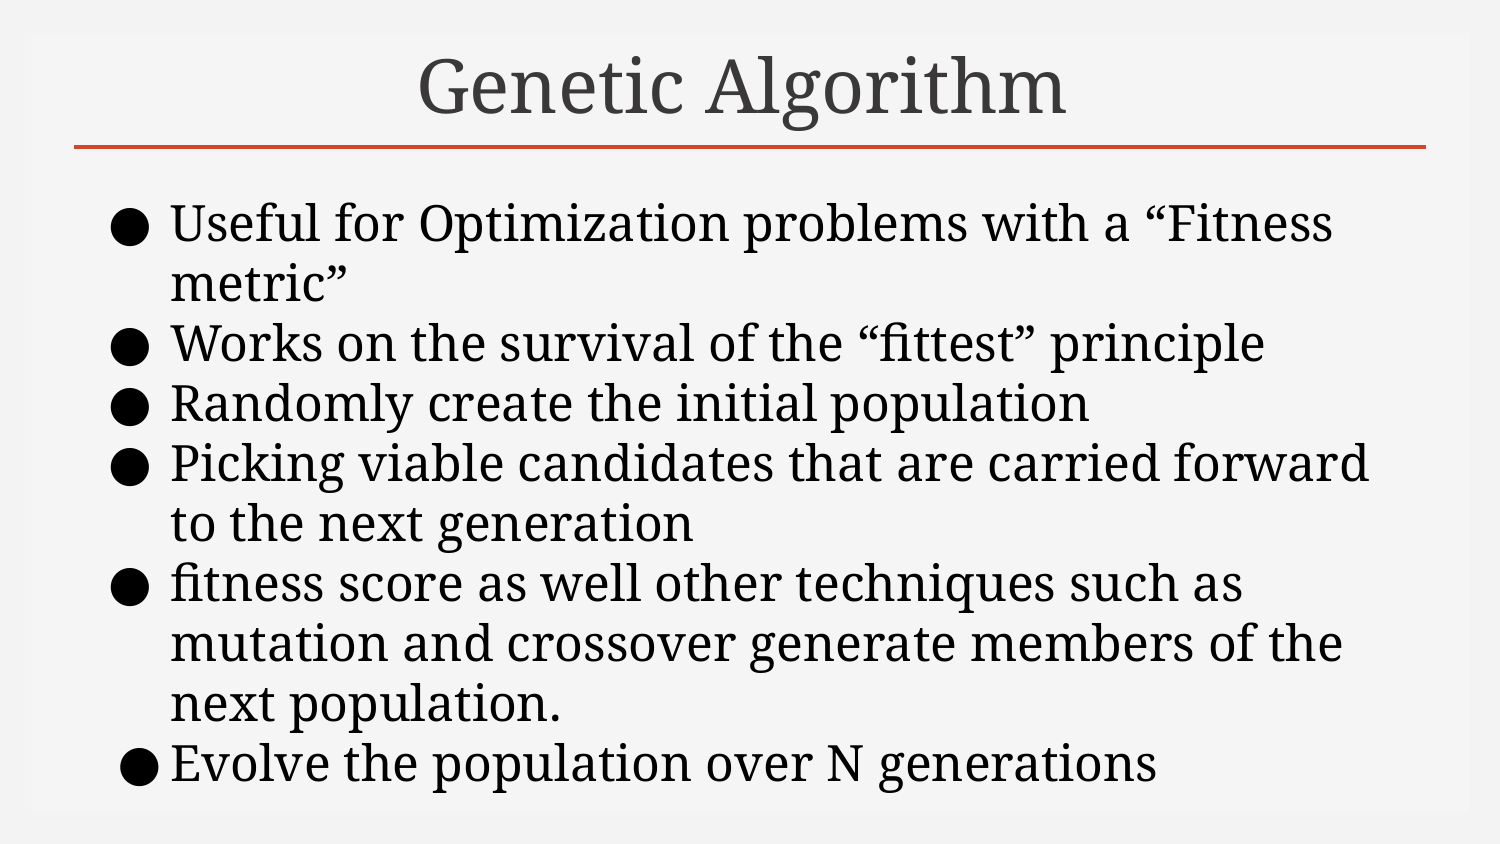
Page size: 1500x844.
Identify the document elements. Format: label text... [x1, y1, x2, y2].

title Genetic Algorithm [64, 55, 1422, 134]
text_box Useful for Optimization problems with a “Fitness metric” Works on the survival of the “fittest” principle Randomly create the initial population Picking viable candidates that are carried forward to the next generation fitness score as well other techniques such as mutation and crossover generate members of the next population. Evolve the population over N generations [84, 185, 1398, 844]
